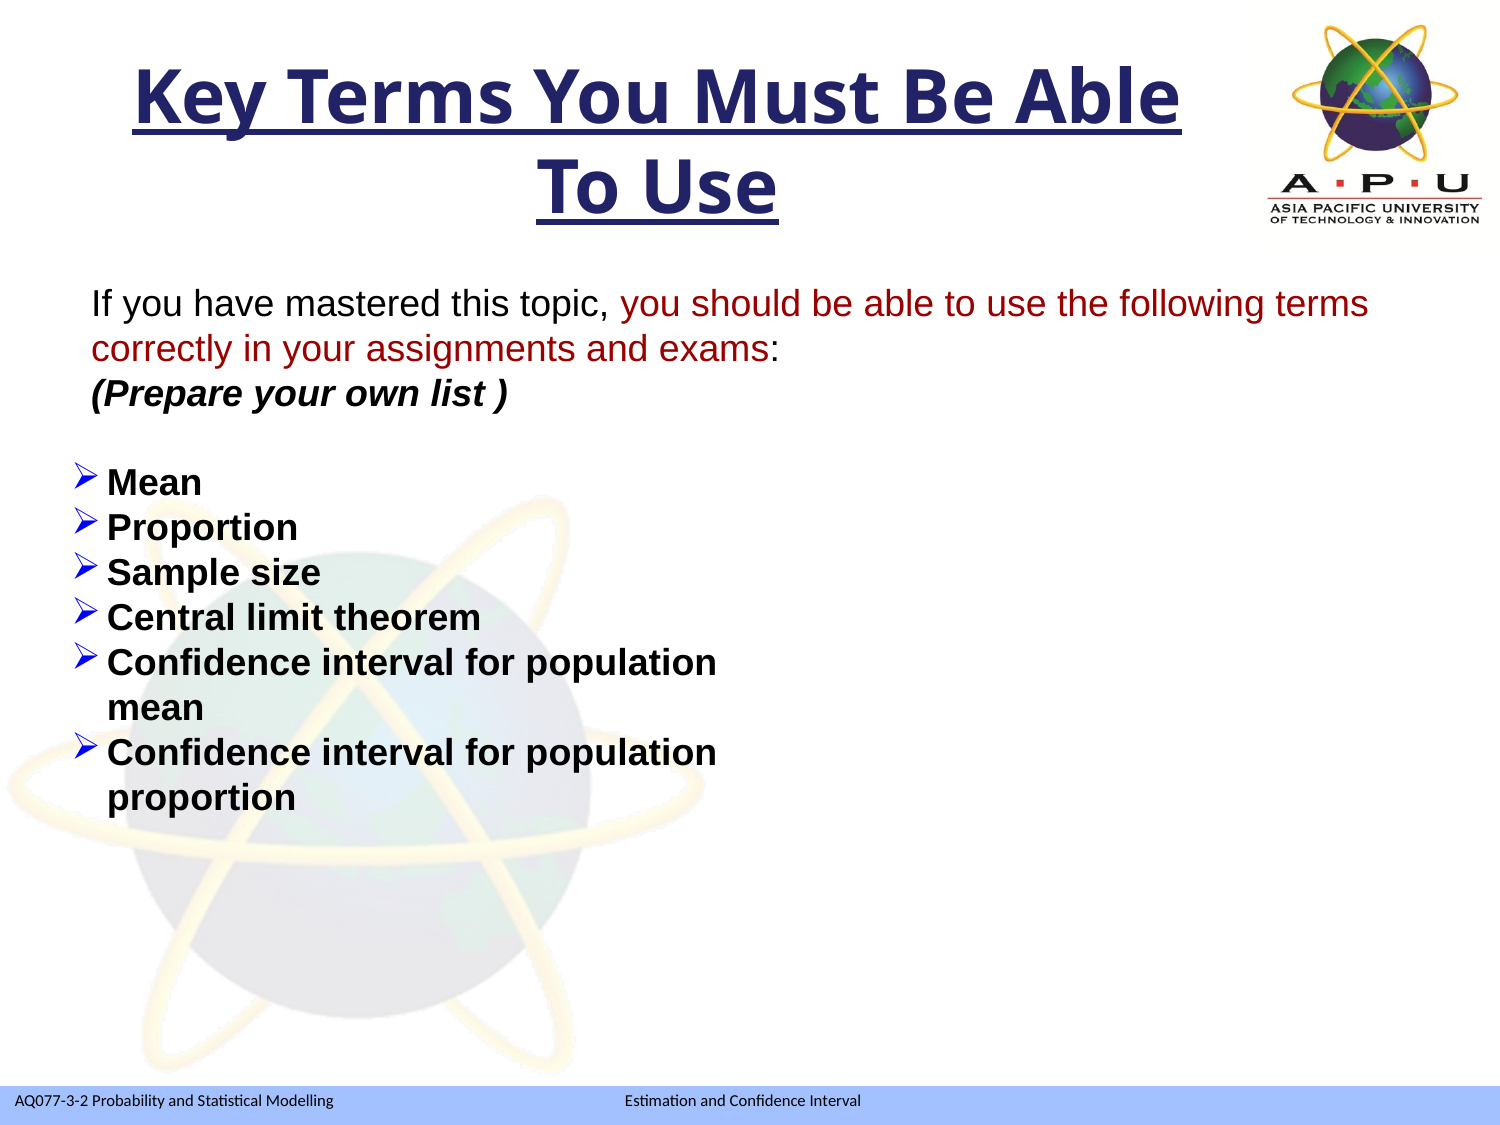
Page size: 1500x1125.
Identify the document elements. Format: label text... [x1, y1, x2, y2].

picture [1251, 0, 1500, 249]
text_box If you have mastered this topic, you should be able to use the following terms correctly in your assignments and exams: (Prepare your own list ) [76, 271, 1406, 511]
title Key Terms You Must Be Able To Use [79, 45, 1235, 233]
text_box Mean Proportion Sample size Central limit theorem Confidence interval for population mean Confidence interval for population proportion [17, 450, 768, 961]
